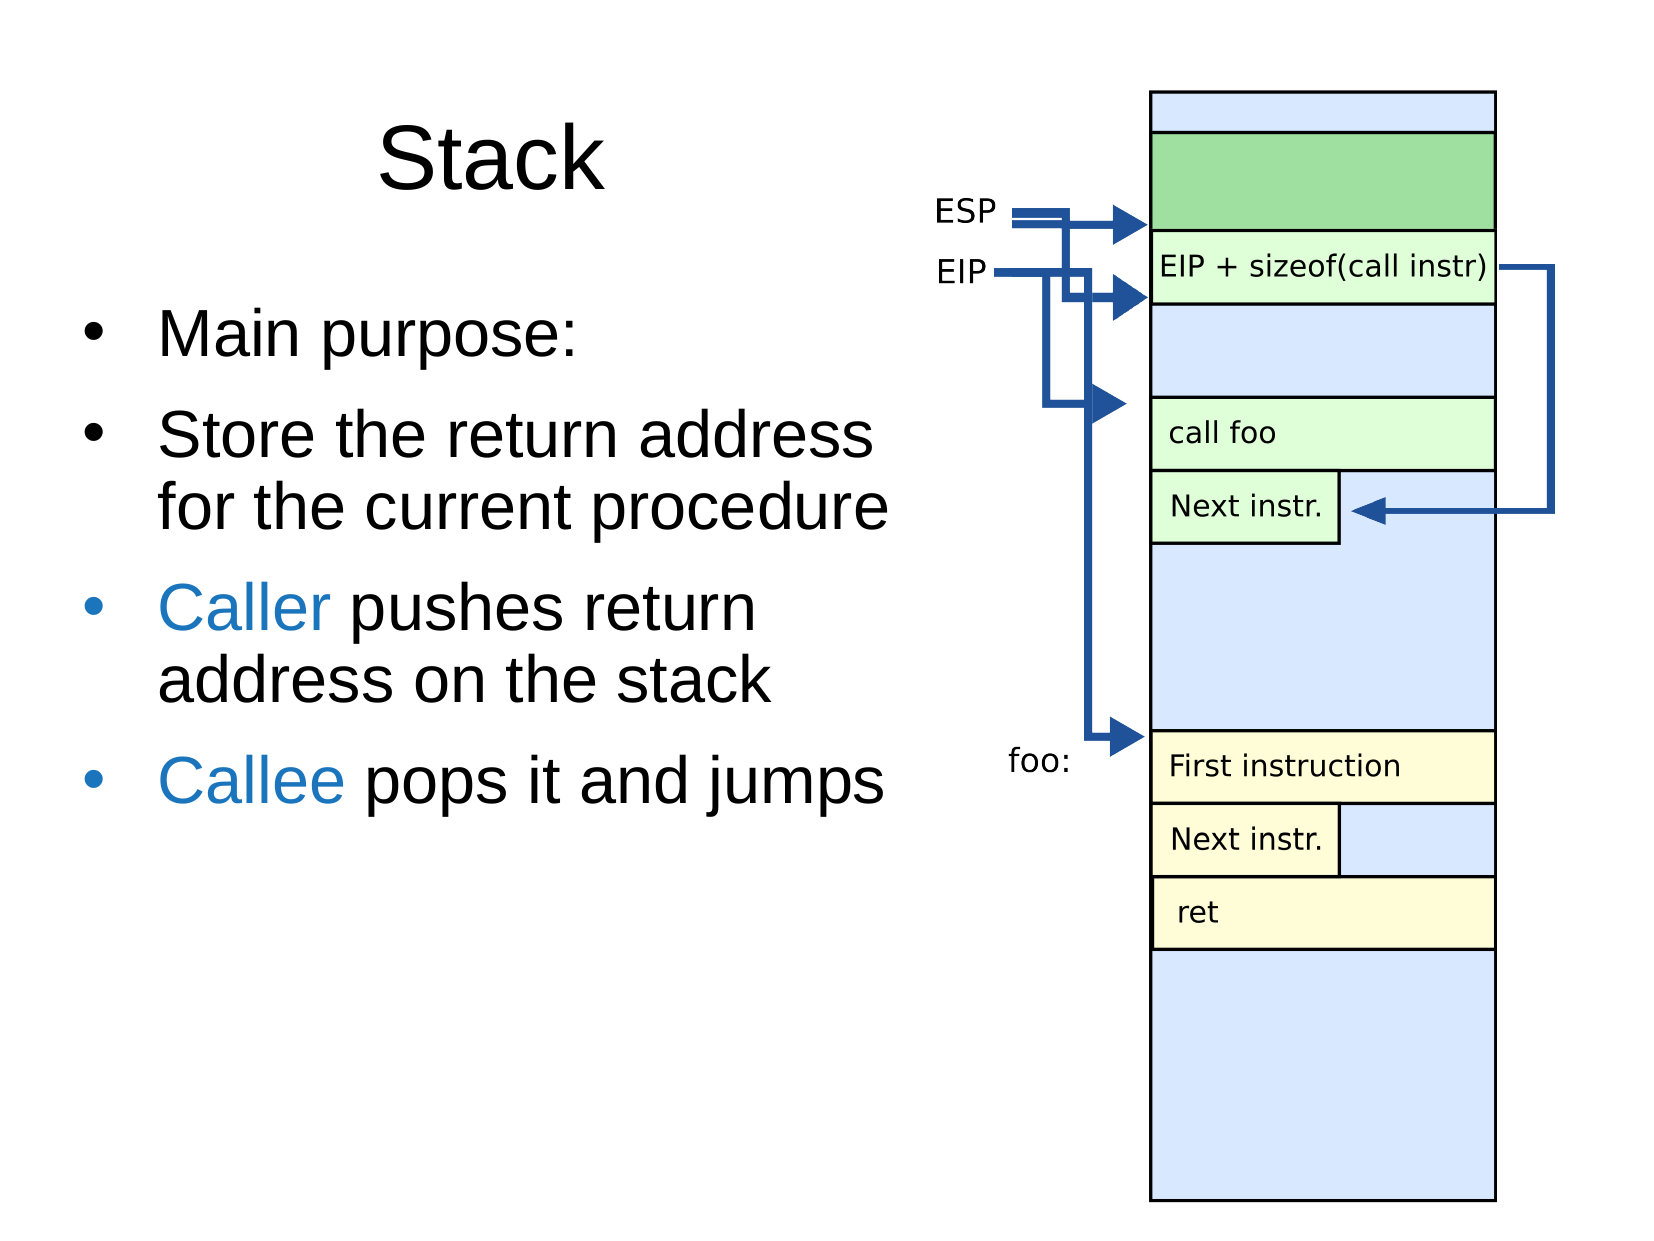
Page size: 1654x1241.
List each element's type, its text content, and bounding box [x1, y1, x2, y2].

picture [937, 80, 1555, 1212]
title Stack [82, 49, 900, 257]
list Main purpose: Store the return address for the current procedure Caller pushes return address on the stack Callee pops it and jumps [82, 290, 900, 1010]
